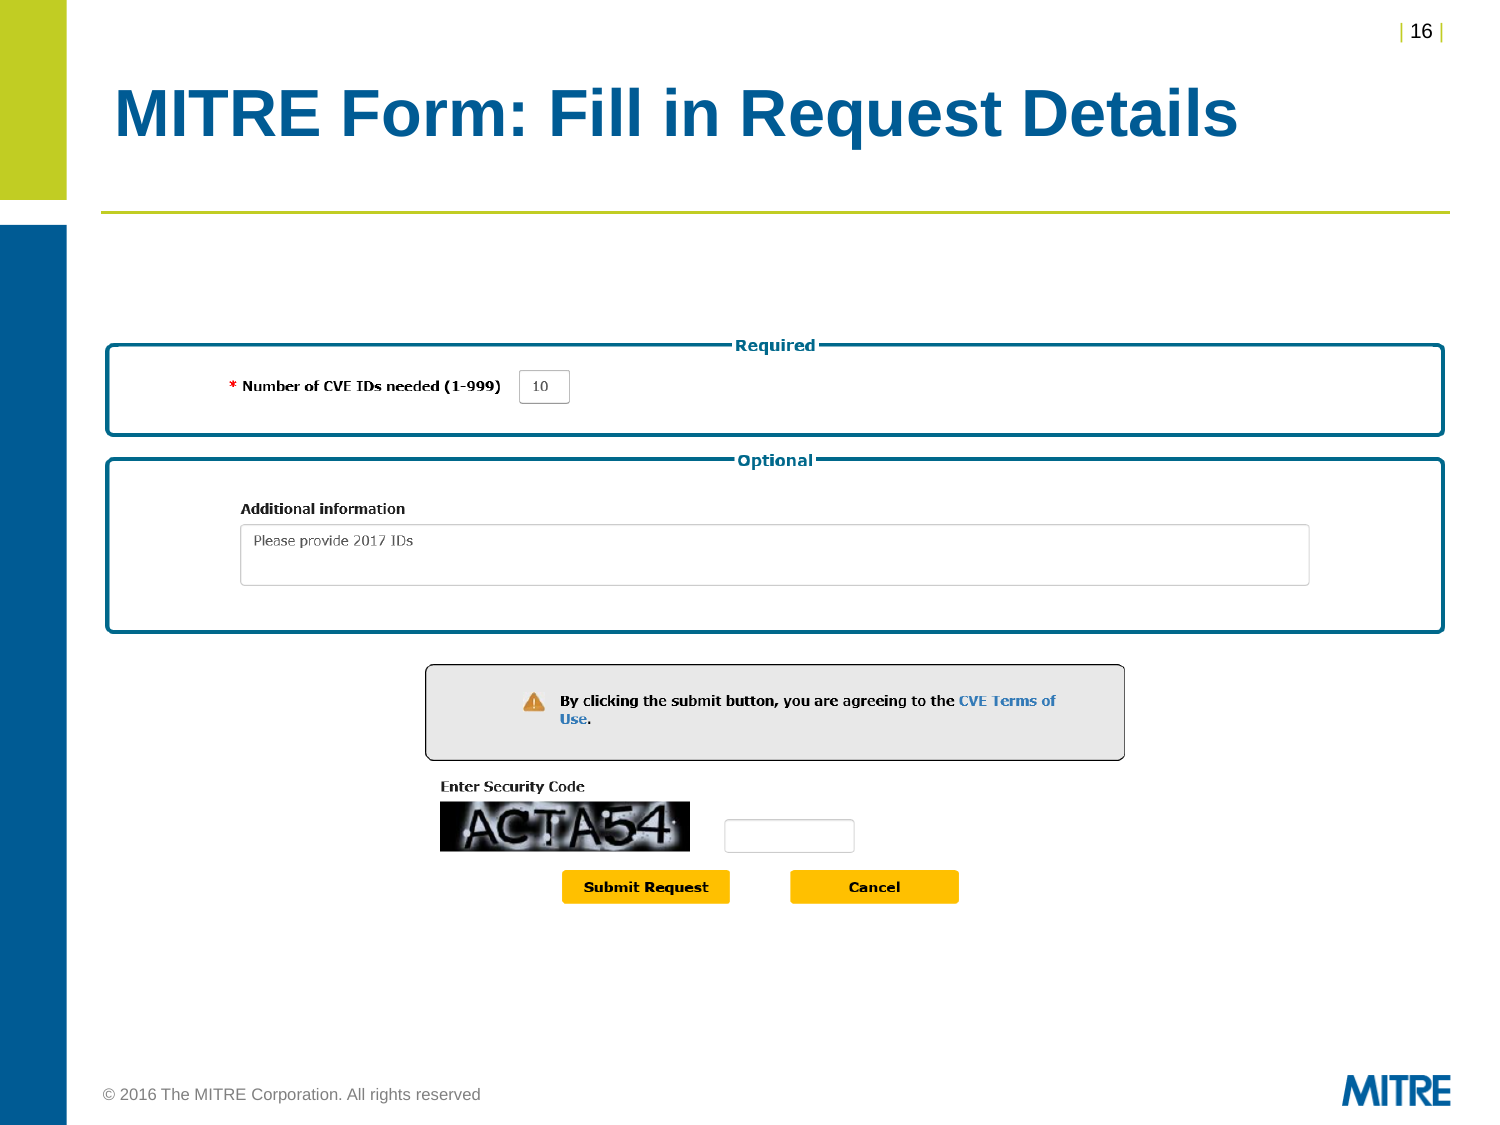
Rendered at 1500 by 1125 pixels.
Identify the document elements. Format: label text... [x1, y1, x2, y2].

picture [1342, 1072, 1453, 1113]
title MITRE Form: Fill in Request Details [99, 45, 1450, 188]
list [99, 331, 1451, 911]
